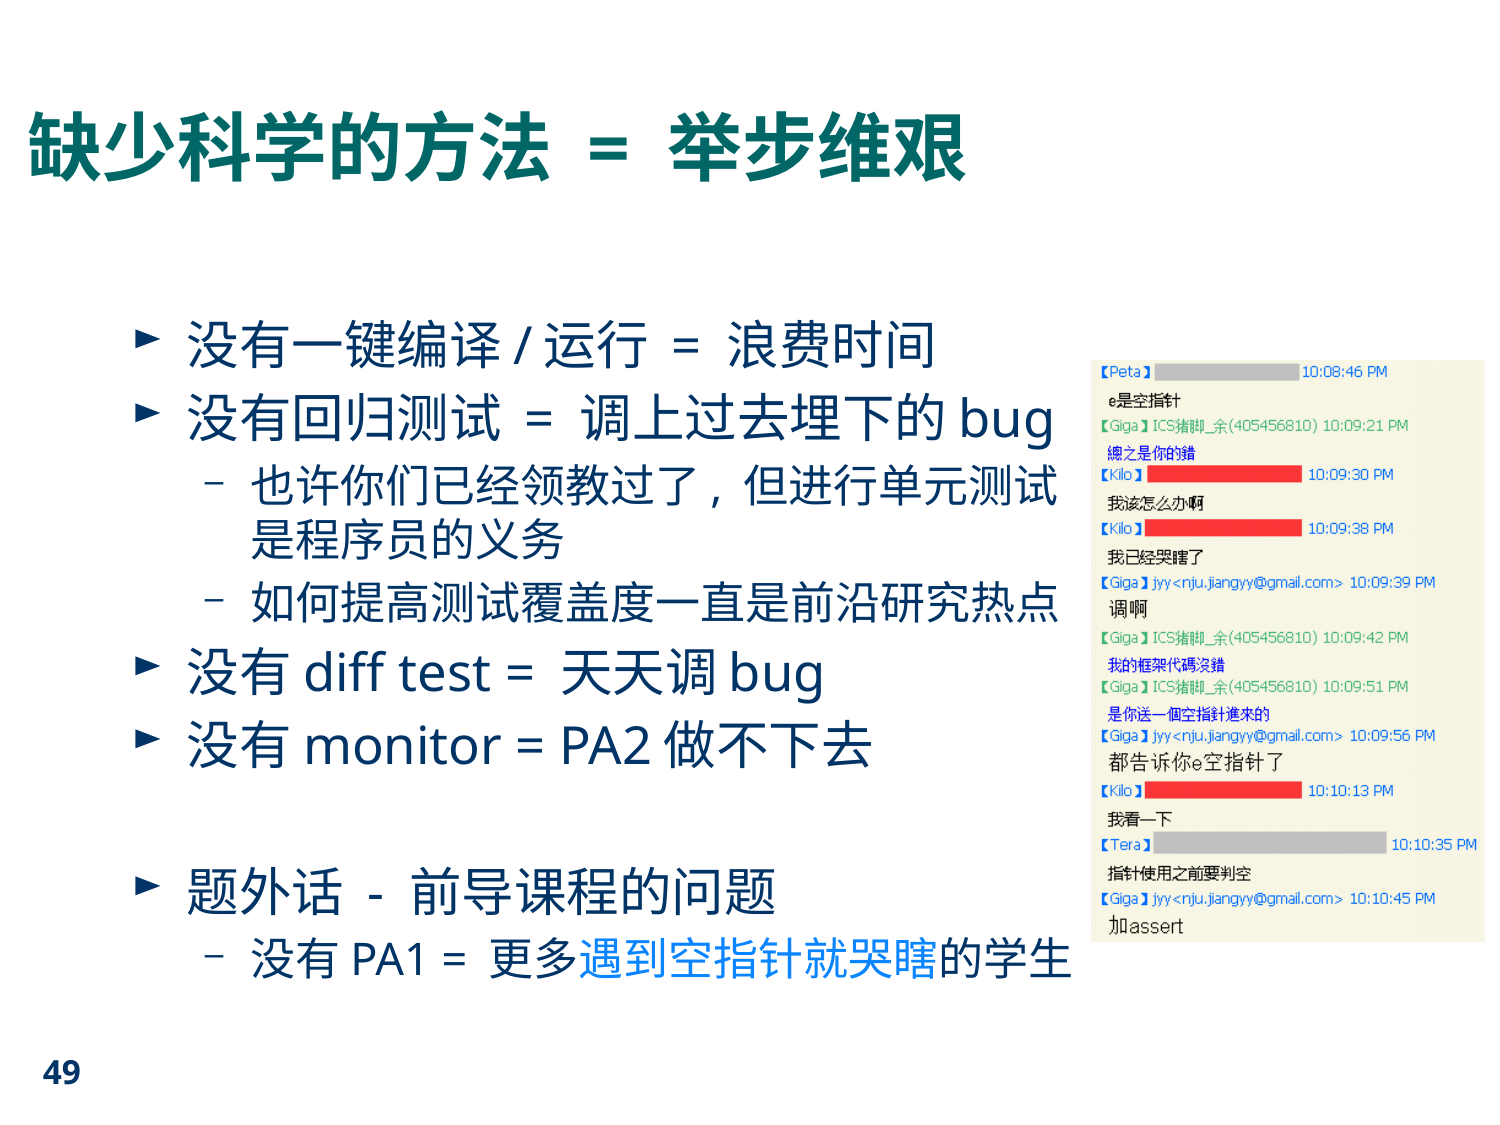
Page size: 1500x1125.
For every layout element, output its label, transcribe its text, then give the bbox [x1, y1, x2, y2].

list 没有一键编译/运行 = 浪费时间 没有回归测试 = 调上过去埋下的bug 也许你们已经领教过了, 但进行单元测试是程序员的义务 如何提高测试覆盖度一直是前沿研究热点 没有diff test = 天天调bug 没有monitor = PA2做不下去 题外话 - 前导课程的问题 没有PA1 = 更多遇到空指针就哭瞎的学生 [116, 304, 1110, 1095]
slide_number 49 [13, 1023, 111, 1105]
picture [1091, 360, 1491, 942]
title 缺少科学的方法 = 举步维艰 [12, 11, 1313, 200]
